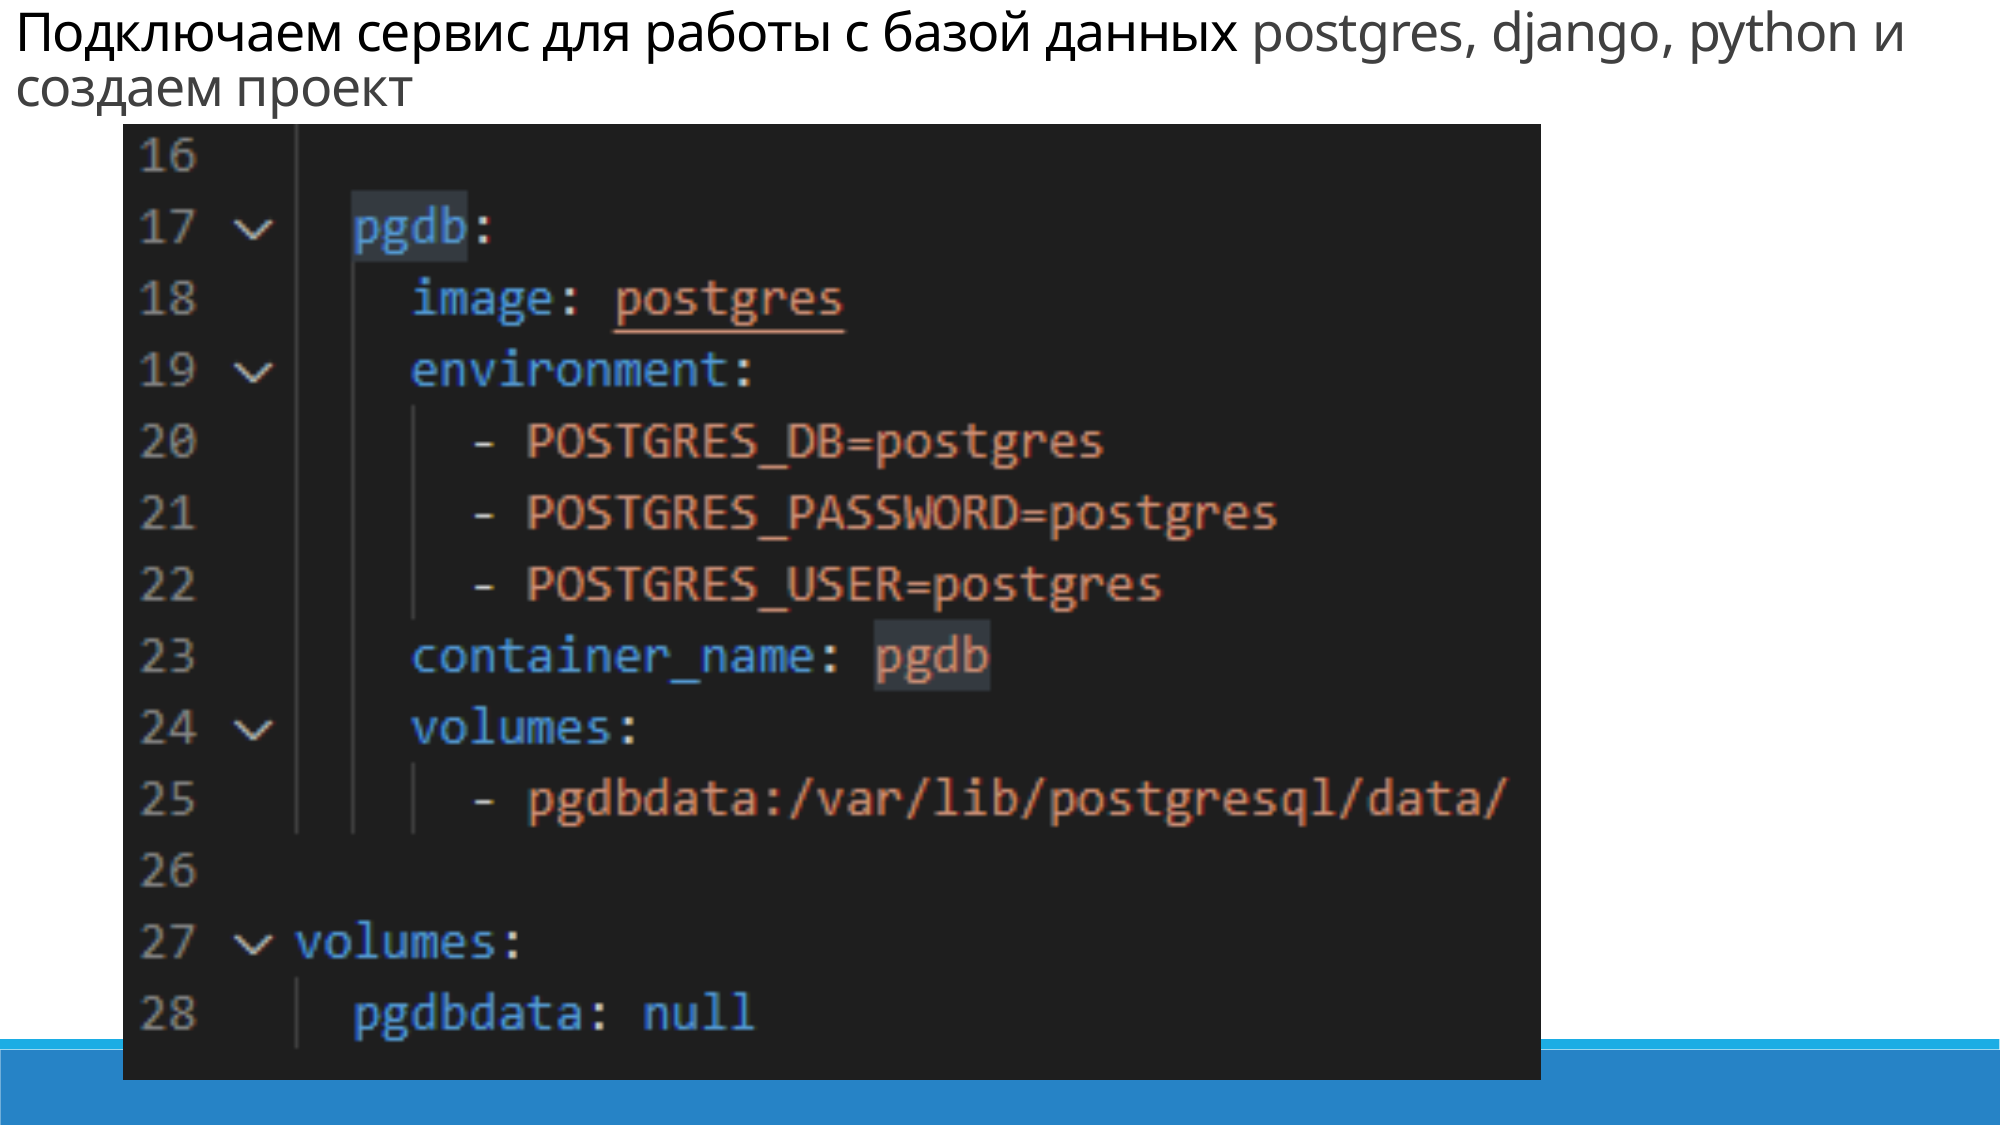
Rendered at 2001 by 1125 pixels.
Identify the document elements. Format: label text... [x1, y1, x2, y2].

picture [123, 124, 1541, 1080]
title Подключаем сервис для работы с базой данных postgres, django, python и создаем проект [0, 0, 1969, 125]
